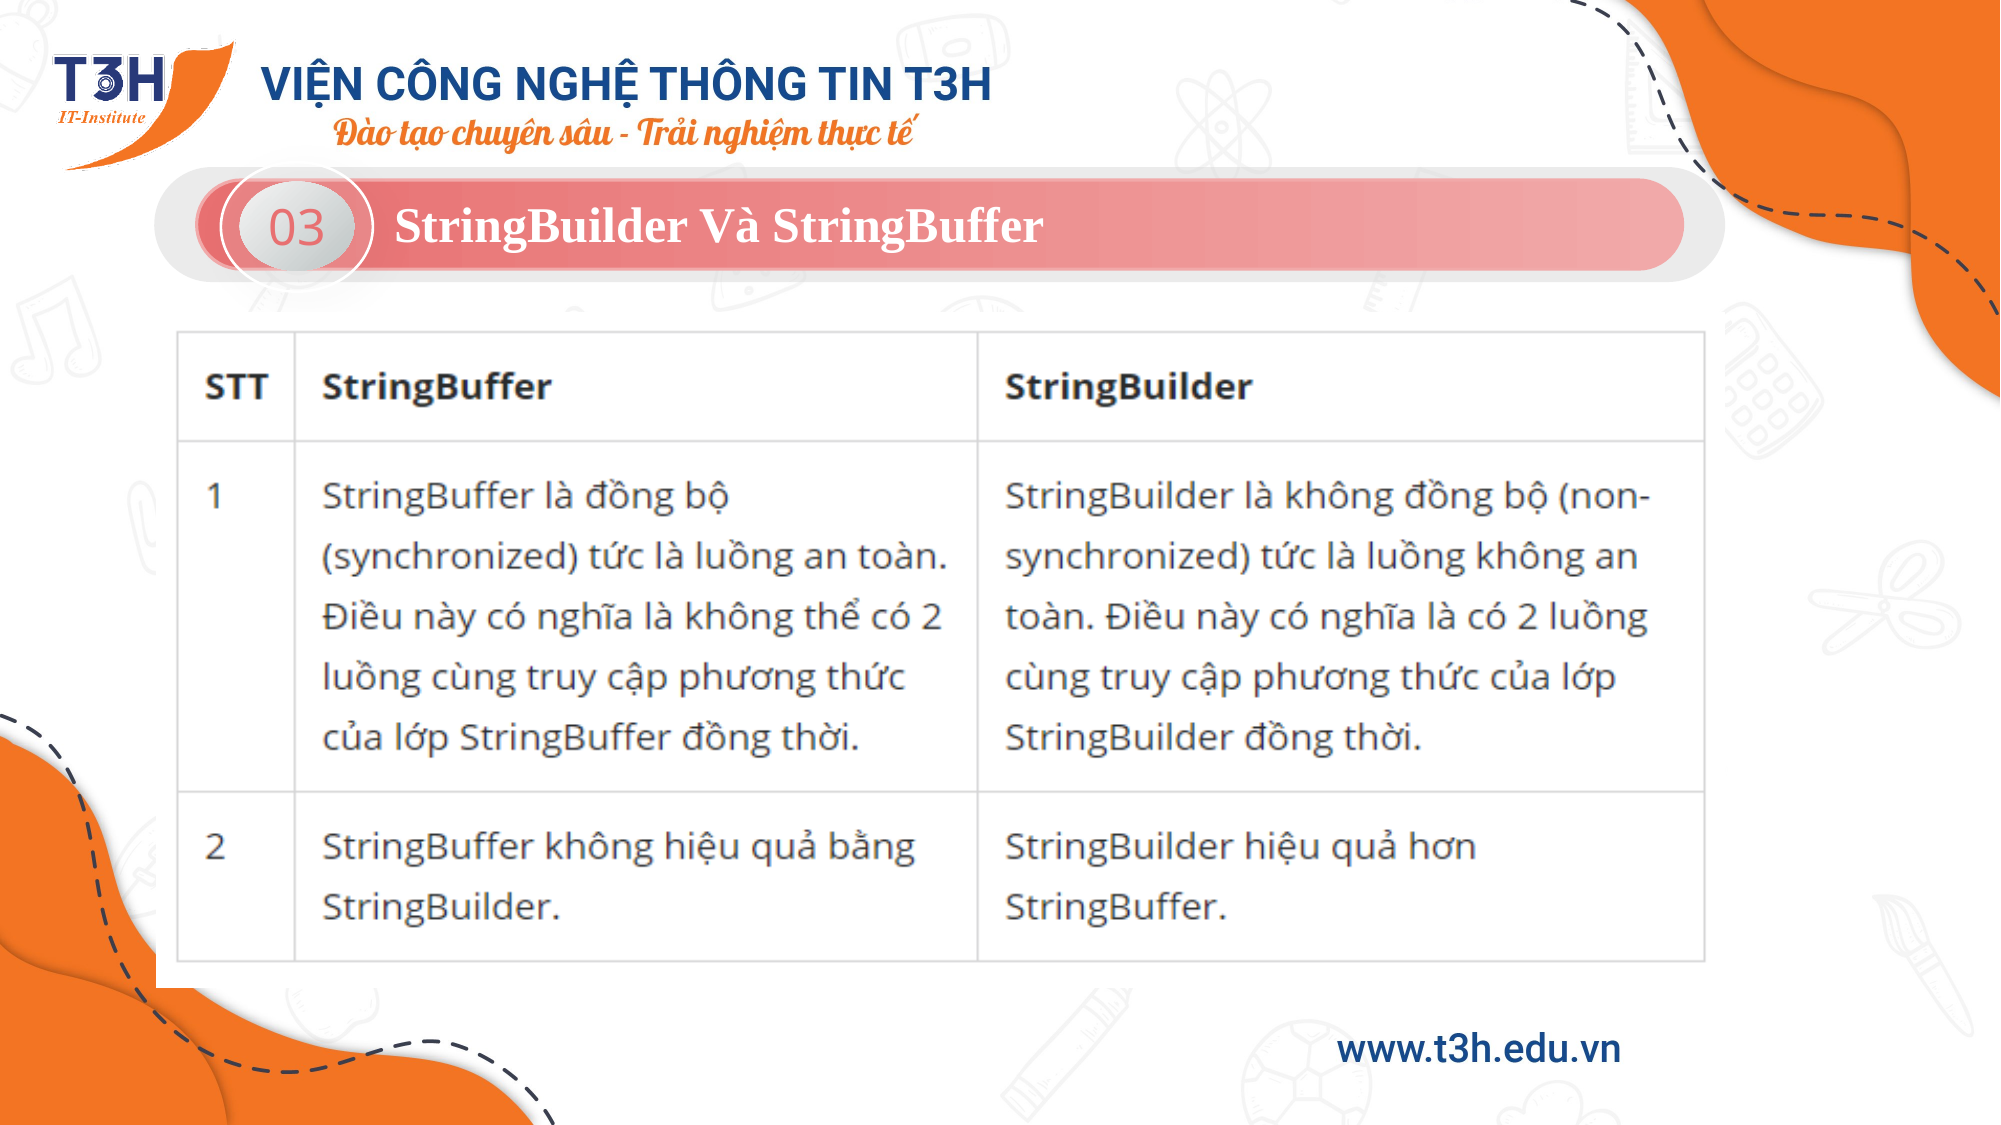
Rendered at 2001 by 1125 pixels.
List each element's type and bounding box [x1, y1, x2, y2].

picture [0, 0, 2000, 1125]
text_box [220, 162, 373, 292]
text_box [373, 167, 1726, 283]
text_box [154, 167, 220, 283]
